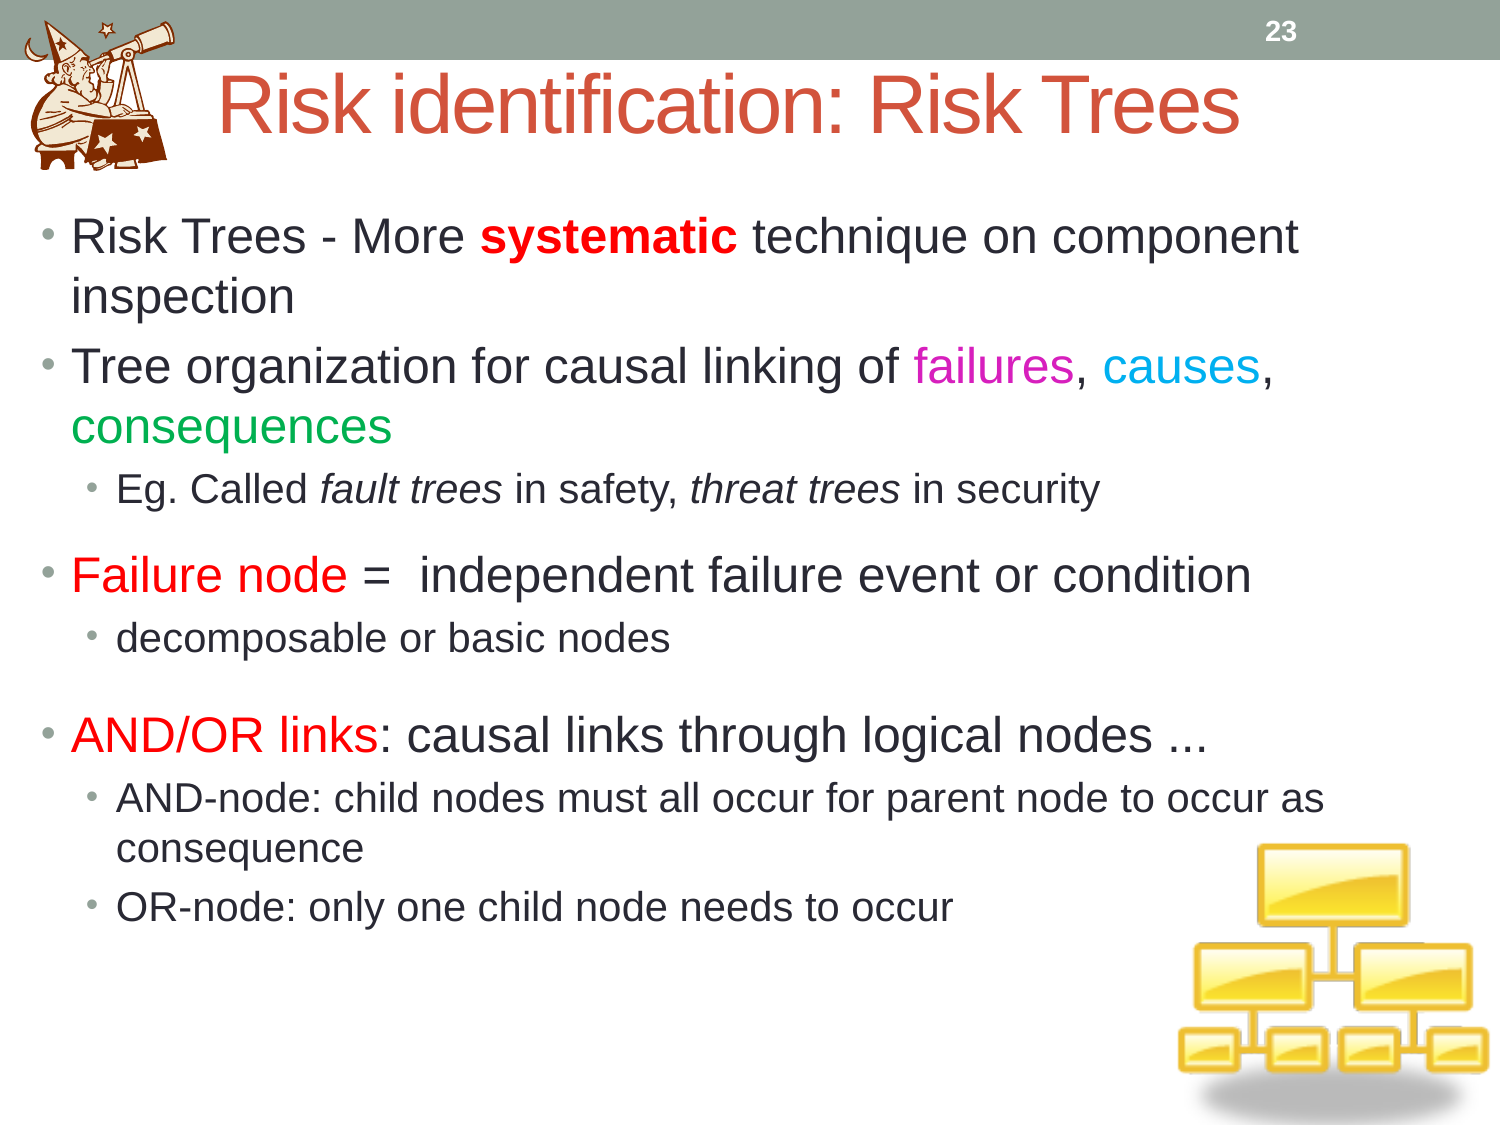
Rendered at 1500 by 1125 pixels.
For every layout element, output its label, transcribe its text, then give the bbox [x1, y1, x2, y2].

picture [22, 19, 176, 173]
title Risk identification: Risk Trees [201, 37, 1470, 163]
picture [1162, 812, 1500, 1125]
slide_number 23 [1250, 3, 1425, 57]
list Risk Trees - More systematic technique on component inspection Tree organization for causal linking of failures, causes, consequences Eg. Called fault trees in safety, threat trees in security Failure node = independent failure event or condition decomposable or basic nodes AND/OR links: causal links through logical nodes ... AND-node: child nodes must all occur for parent node to occur as consequence OR-node: only one child node needs to occur [25, 196, 1500, 1013]
